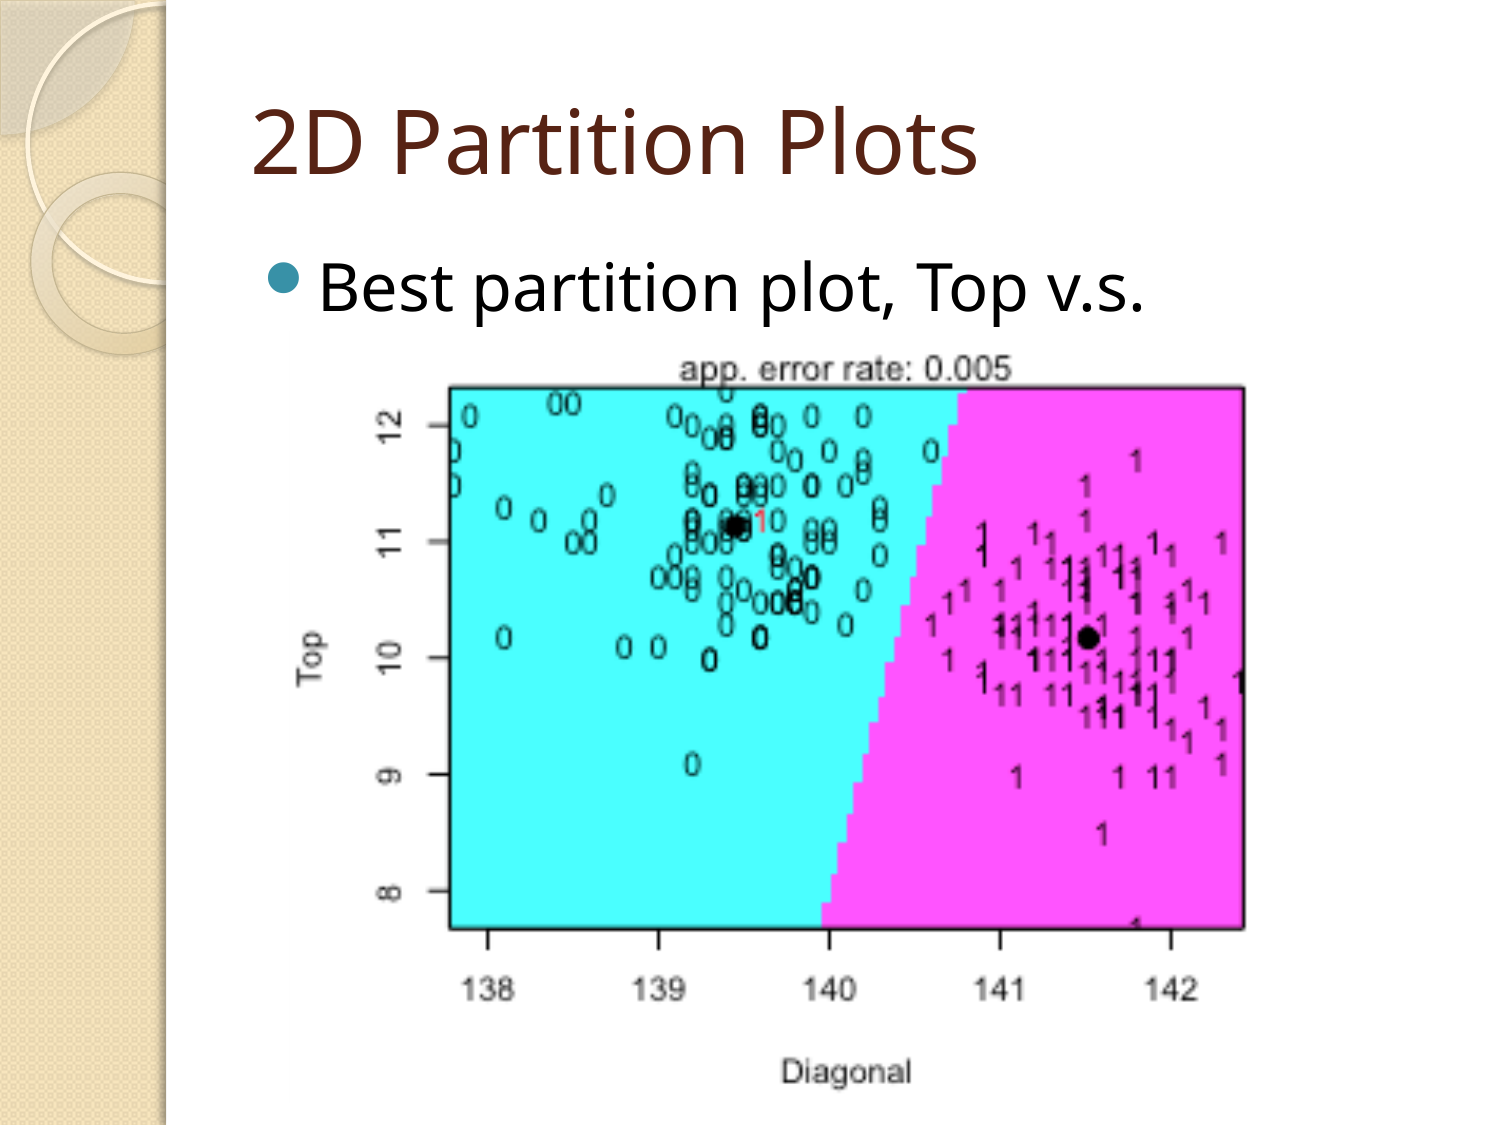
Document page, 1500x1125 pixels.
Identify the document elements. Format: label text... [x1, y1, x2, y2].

list Best partition plot, Top v.s. Diagonal: [235, 237, 1466, 1025]
picture [287, 330, 1275, 1103]
title 2D Partition Plots [235, 45, 1466, 233]
